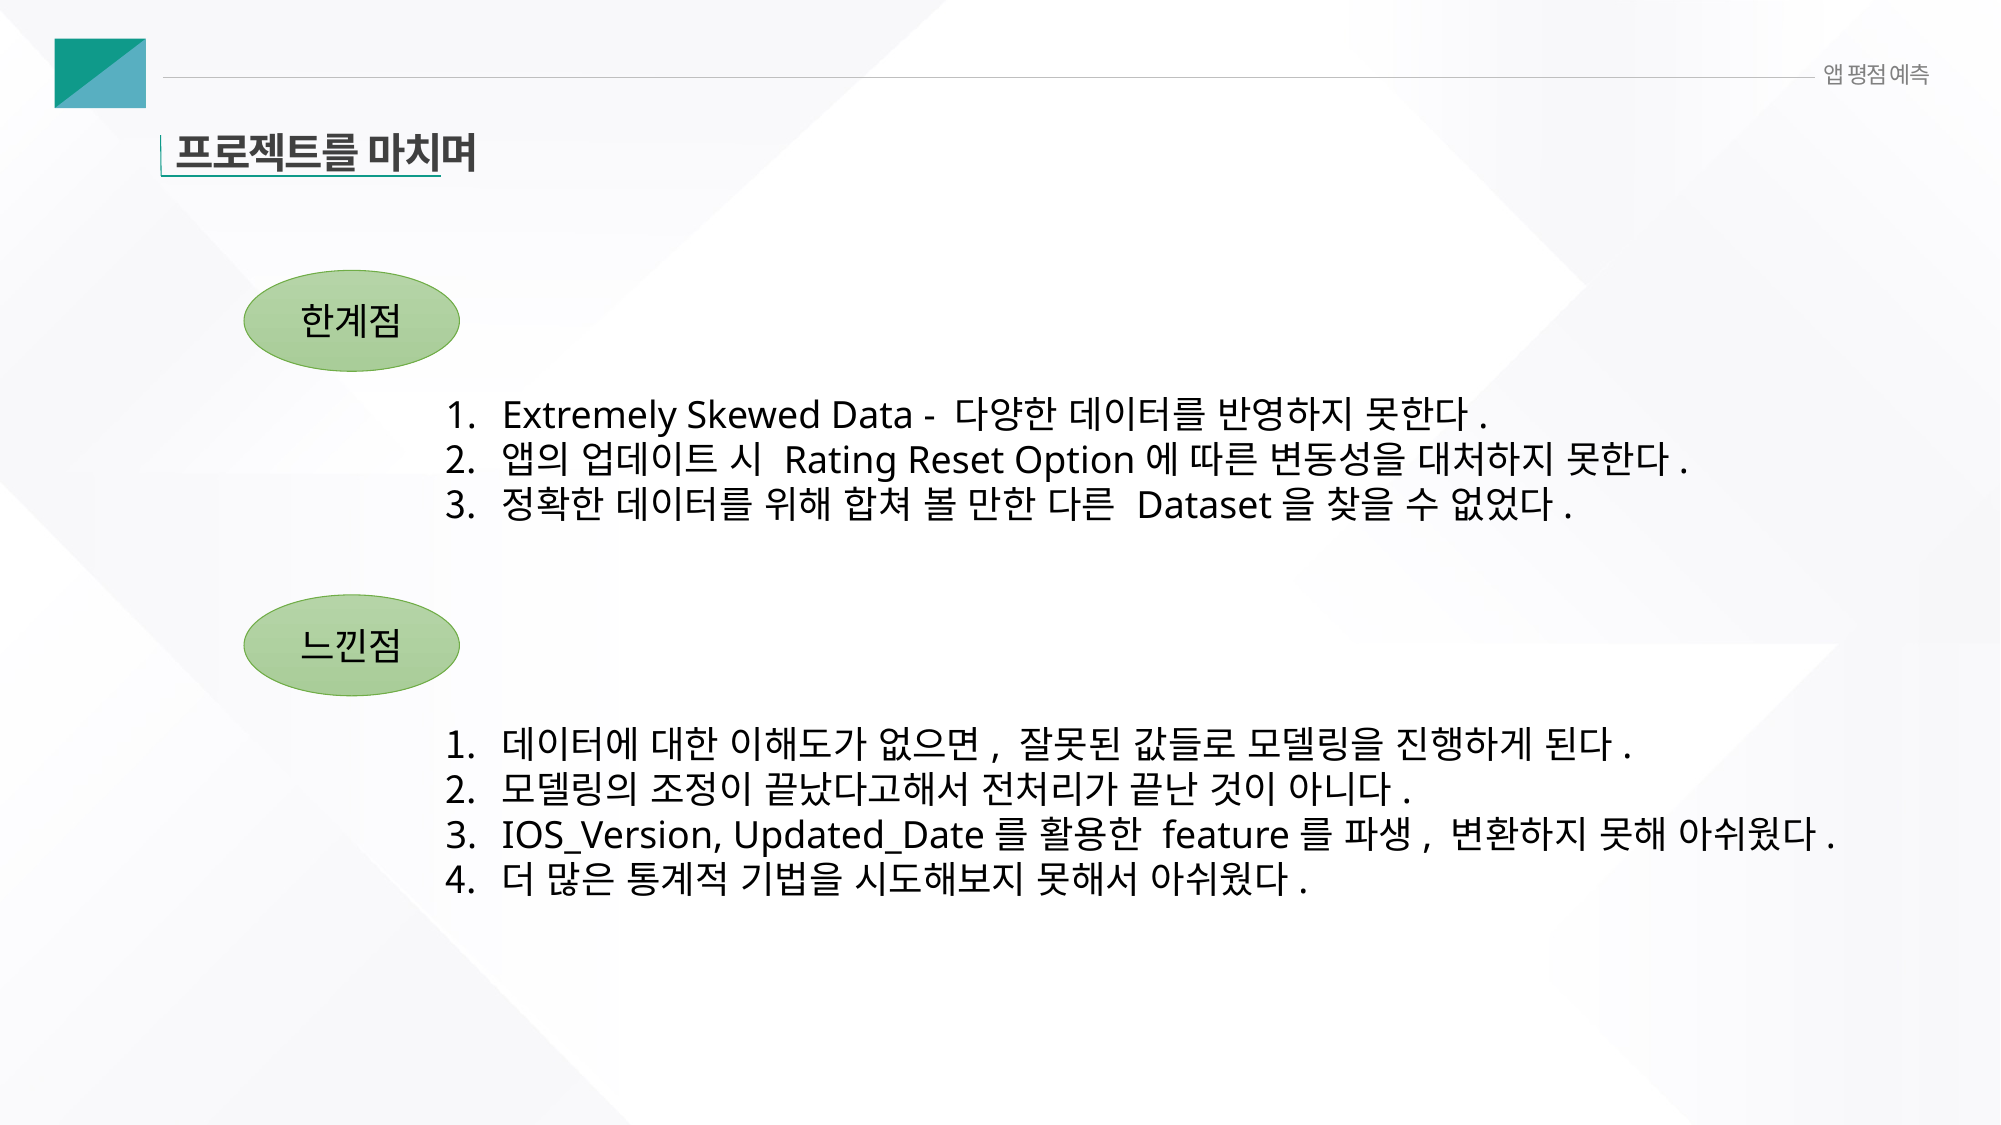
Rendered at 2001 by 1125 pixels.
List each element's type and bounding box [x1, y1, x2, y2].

text_box [41, 38, 159, 110]
picture [0, 0, 2000, 1125]
